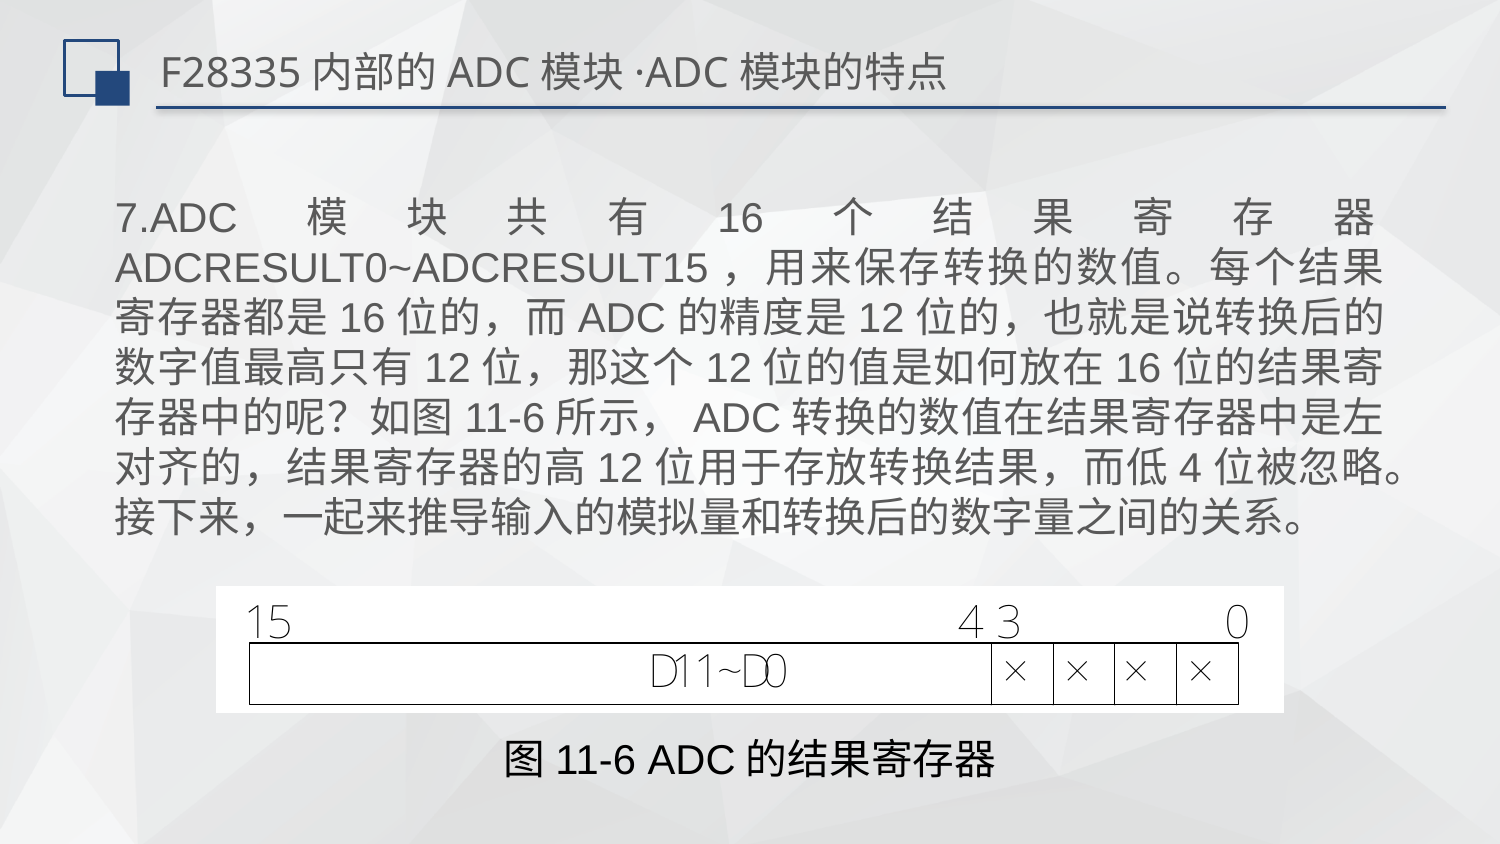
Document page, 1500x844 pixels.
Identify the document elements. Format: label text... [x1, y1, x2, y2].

text_box 图11-6 ADC的结果寄存器 [488, 721, 1012, 791]
title F28335内部的ADC模块·ADC模块的特点 [148, 43, 1117, 99]
text_box 7.ADC模块共有16个结果寄存器ADCRESULT0~ADCRESULT15，用来保存转换的数值。每个结果寄存器都是16位的，而ADC的精度是12位的，也就是说转换后的数字值最高只有12位，那这个12位的值是如何放在16位的结果寄存器中的呢？如图11-6所示，ADC转换的数值在结果寄存器中是左对齐的，结果寄存器的高12位用于存放转换结果，而低4位被忽略。接下来，一起来推导输入的模拟量和转换后的数字量之间的关系。 [100, 183, 1400, 549]
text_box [216, 585, 1284, 714]
picture [0, 0, 1500, 844]
